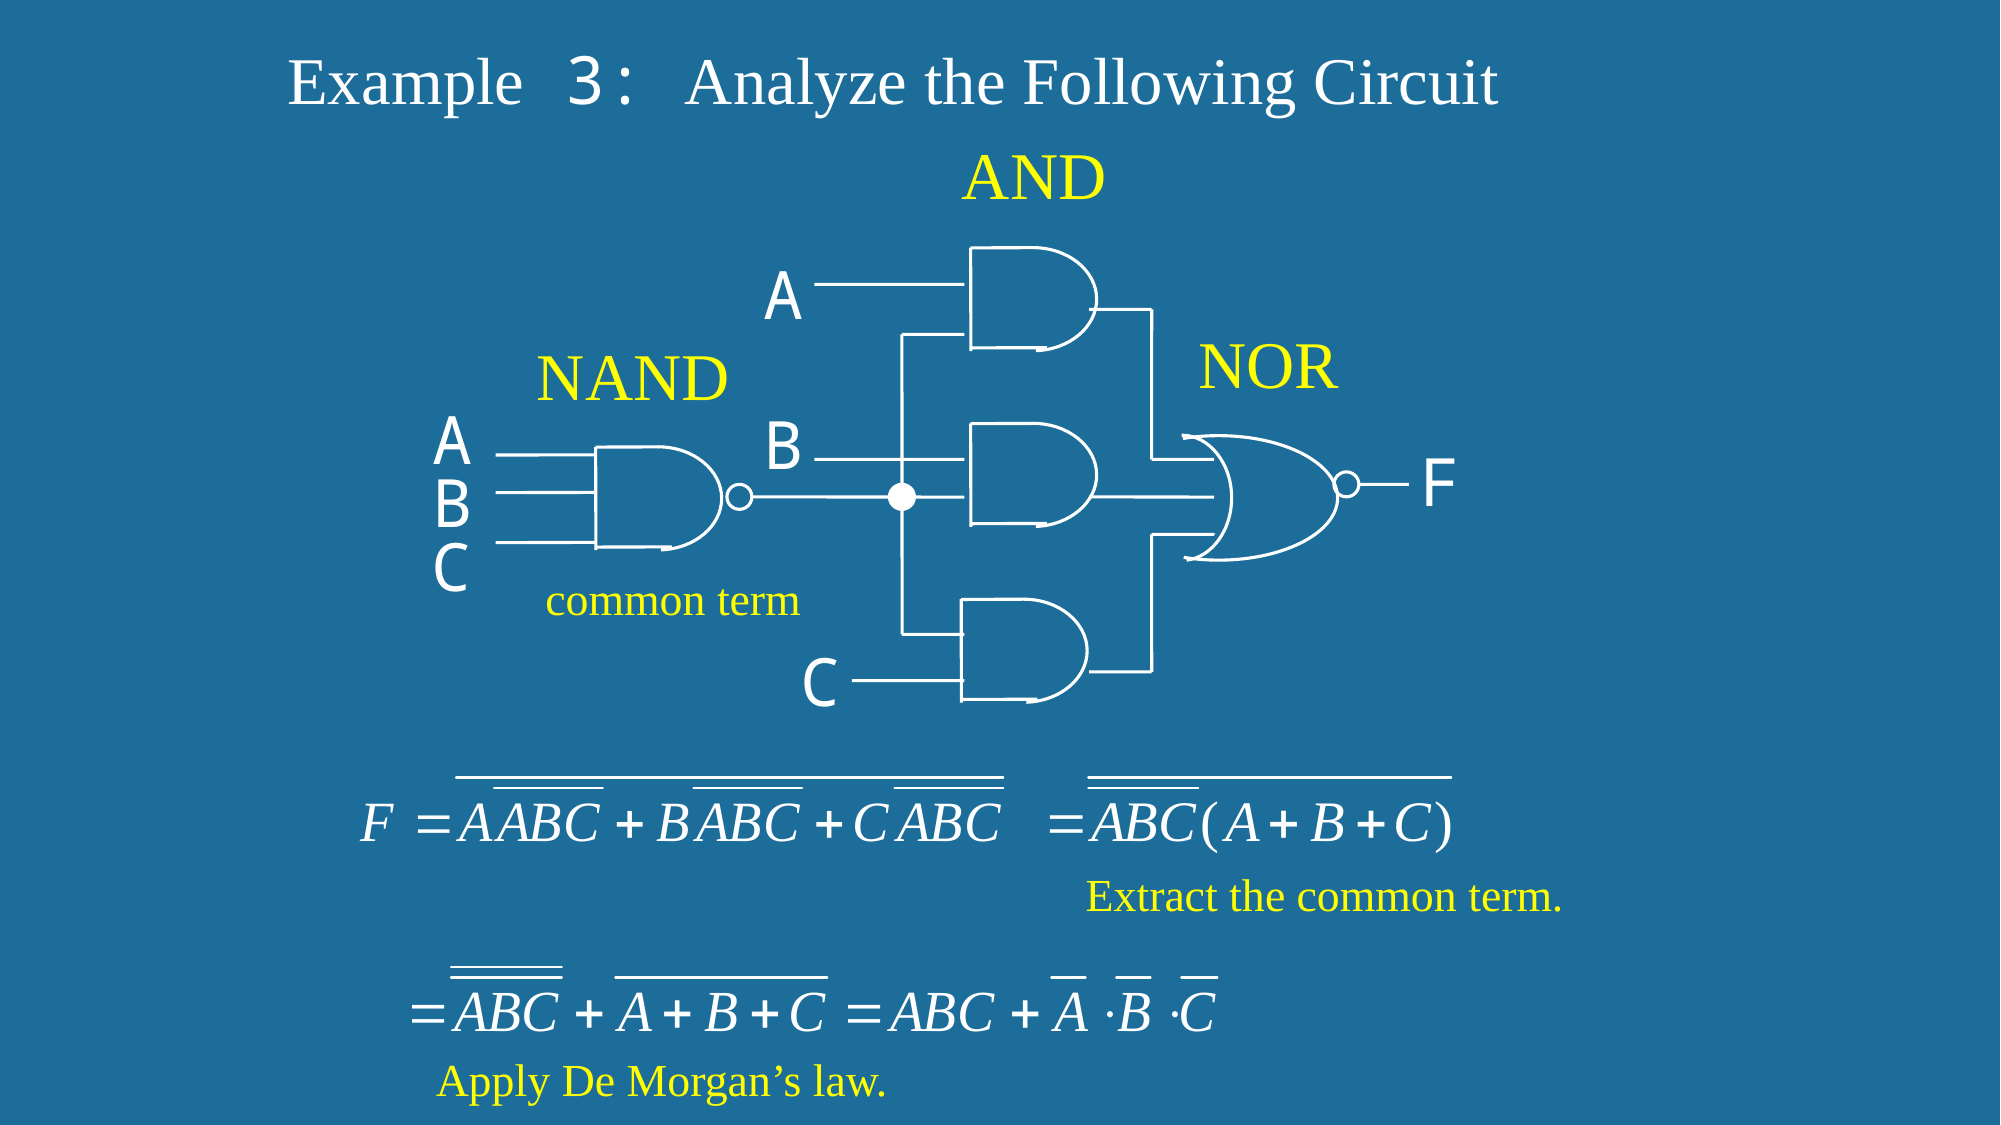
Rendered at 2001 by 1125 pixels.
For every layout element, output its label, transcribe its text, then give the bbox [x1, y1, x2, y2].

text_box AND [947, 125, 1122, 221]
text_box NAND [522, 326, 745, 421]
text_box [1181, 434, 1338, 561]
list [397, 953, 1225, 1044]
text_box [960, 598, 1088, 703]
text_box A [417, 390, 488, 486]
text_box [595, 446, 722, 551]
text_box F [1405, 432, 1476, 528]
text_box Example 3: Analyze the Following Circuit [272, 30, 1516, 126]
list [1035, 764, 1461, 863]
text_box [726, 484, 752, 510]
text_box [970, 423, 1097, 528]
text_box C [376, 517, 487, 612]
text_box NOR [1183, 314, 1355, 410]
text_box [349, 764, 1011, 853]
text_box [889, 484, 915, 510]
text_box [970, 247, 1097, 352]
text_box B [417, 486, 488, 548]
text_box B [748, 395, 819, 490]
text_box common term [530, 562, 816, 633]
text_box Apply De Morgan’s law. [421, 1051, 1172, 1113]
text_box A [748, 245, 819, 340]
text_box Extract the common term. [1070, 857, 1821, 928]
text_box [1342, 471, 1359, 497]
text_box C [745, 632, 855, 728]
